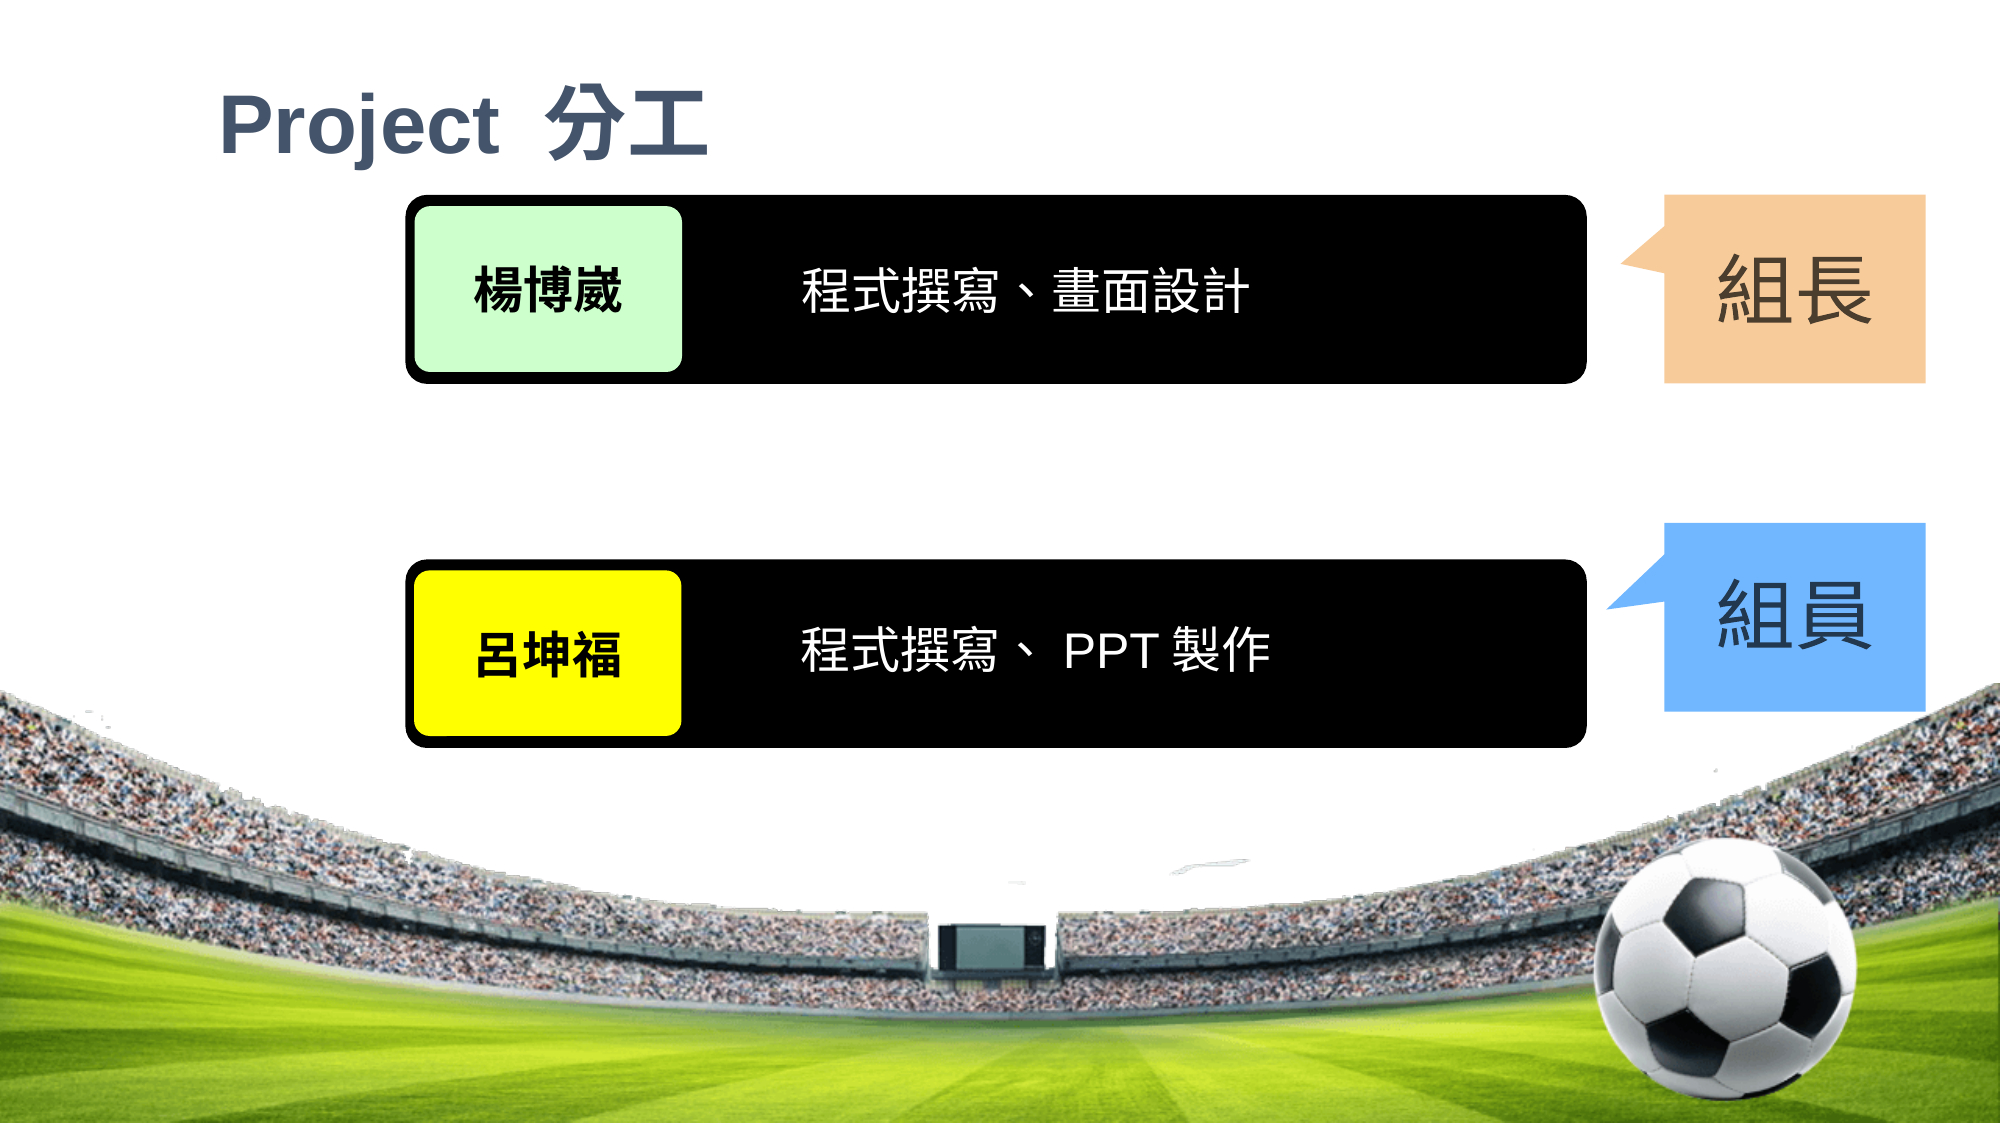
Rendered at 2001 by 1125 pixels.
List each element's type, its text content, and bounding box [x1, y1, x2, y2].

text_box 呂坤福 [414, 570, 682, 683]
text_box [1606, 522, 1926, 683]
text_box 程式撰寫、PPT製作 [405, 559, 1587, 683]
text_box 程式撰寫、畫面設計 [405, 194, 1587, 384]
text_box Project 分工 [203, 63, 725, 178]
picture [0, 683, 2000, 1123]
text_box 楊博崴 [414, 206, 683, 372]
text_box [1620, 194, 1926, 384]
